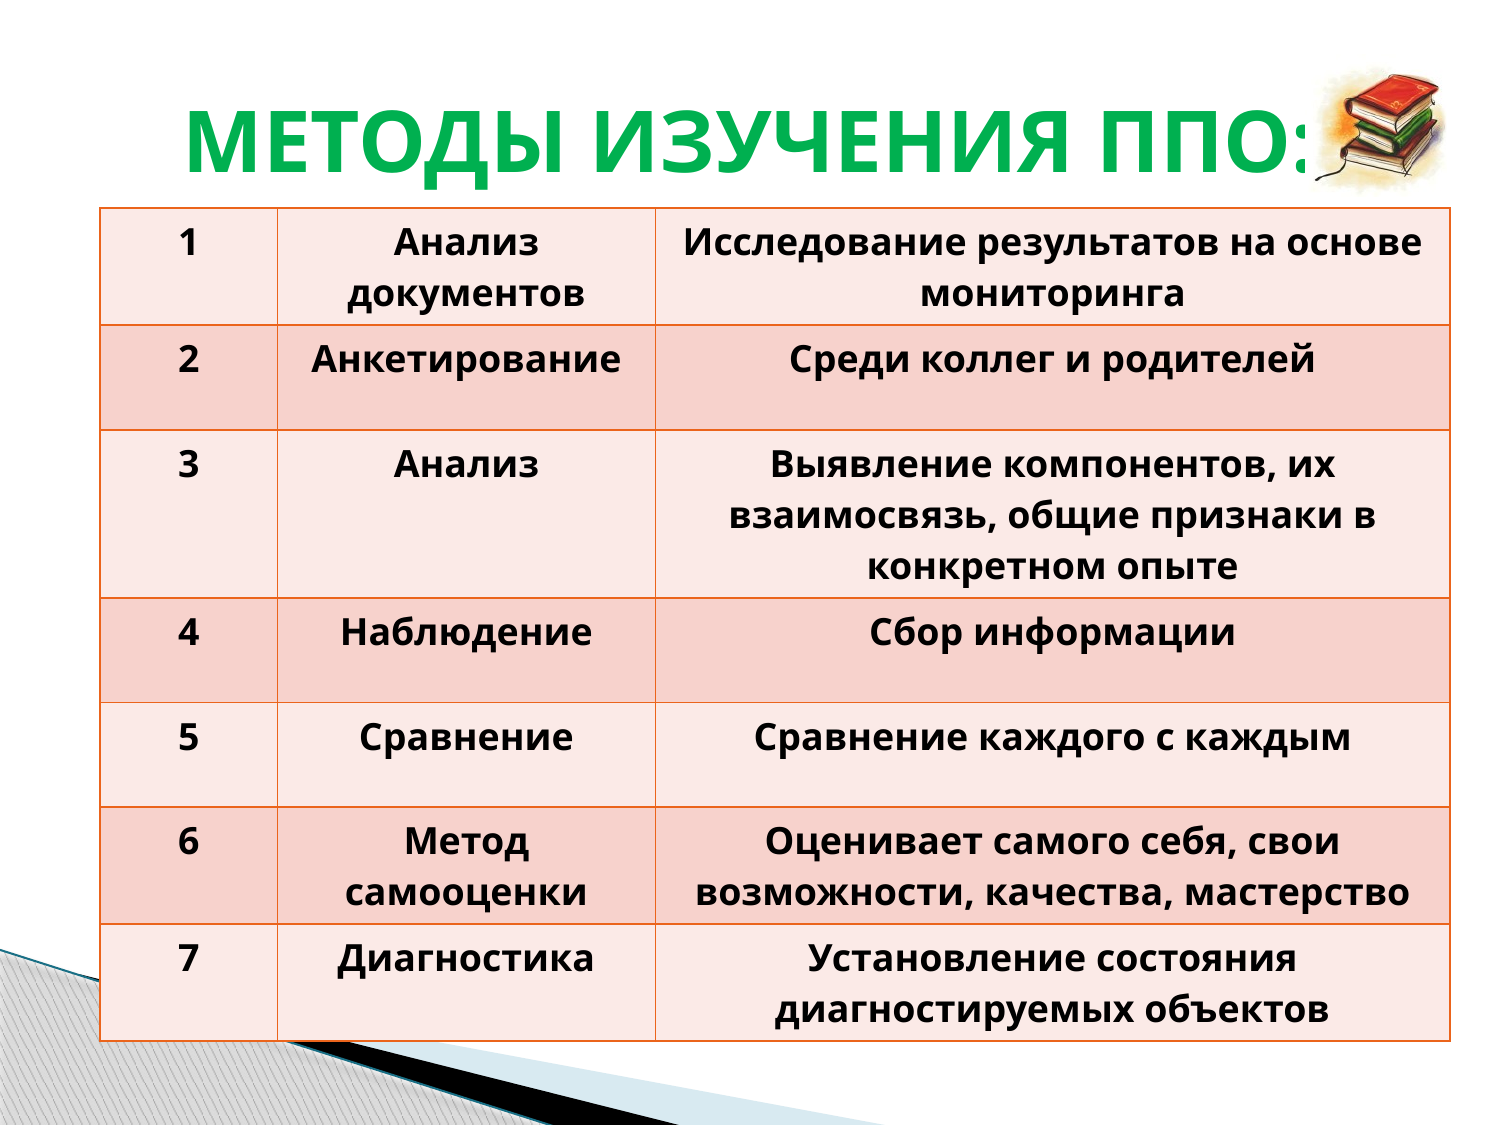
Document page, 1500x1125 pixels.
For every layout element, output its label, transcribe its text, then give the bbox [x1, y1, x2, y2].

table_cell Среди коллег и родителей [656, 326, 1449, 429]
table_cell 4 [101, 599, 277, 702]
table_cell Анализ [278, 431, 655, 597]
table_cell Выявление компонентов, их взаимосвязь, общие признаки в конкретном опыте [656, 431, 1449, 597]
table_cell 3 [101, 431, 277, 597]
picture [1304, 54, 1448, 197]
table_header 1 [101, 233, 277, 324]
table_cell Диагностика [278, 925, 655, 1040]
table_cell Сбор информации [656, 599, 1449, 702]
table_cell 7 [101, 925, 277, 1040]
table_cell Сравнение [278, 703, 655, 806]
table_cell Наблюдение [278, 599, 655, 702]
table_cell 2 [101, 326, 277, 429]
table_cell Метод самооценки [278, 808, 655, 923]
table_cell Оценивает самого себя, свои возможности, качества, мастерство [656, 808, 1449, 923]
table_header Анализ документов [278, 233, 655, 324]
table_cell Анкетирование [278, 326, 655, 429]
table_cell 5 [101, 703, 277, 806]
table_cell Сравнение каждого с каждым [656, 703, 1449, 806]
table_cell 6 [101, 808, 277, 923]
title МЕТОДЫ ИЗУЧЕНИЯ ППО: [75, 45, 1425, 233]
table_header Исследование результатов на основе мониторинга [656, 209, 1449, 324]
table_cell Установление состояния диагностируемых объектов [656, 925, 1449, 1040]
